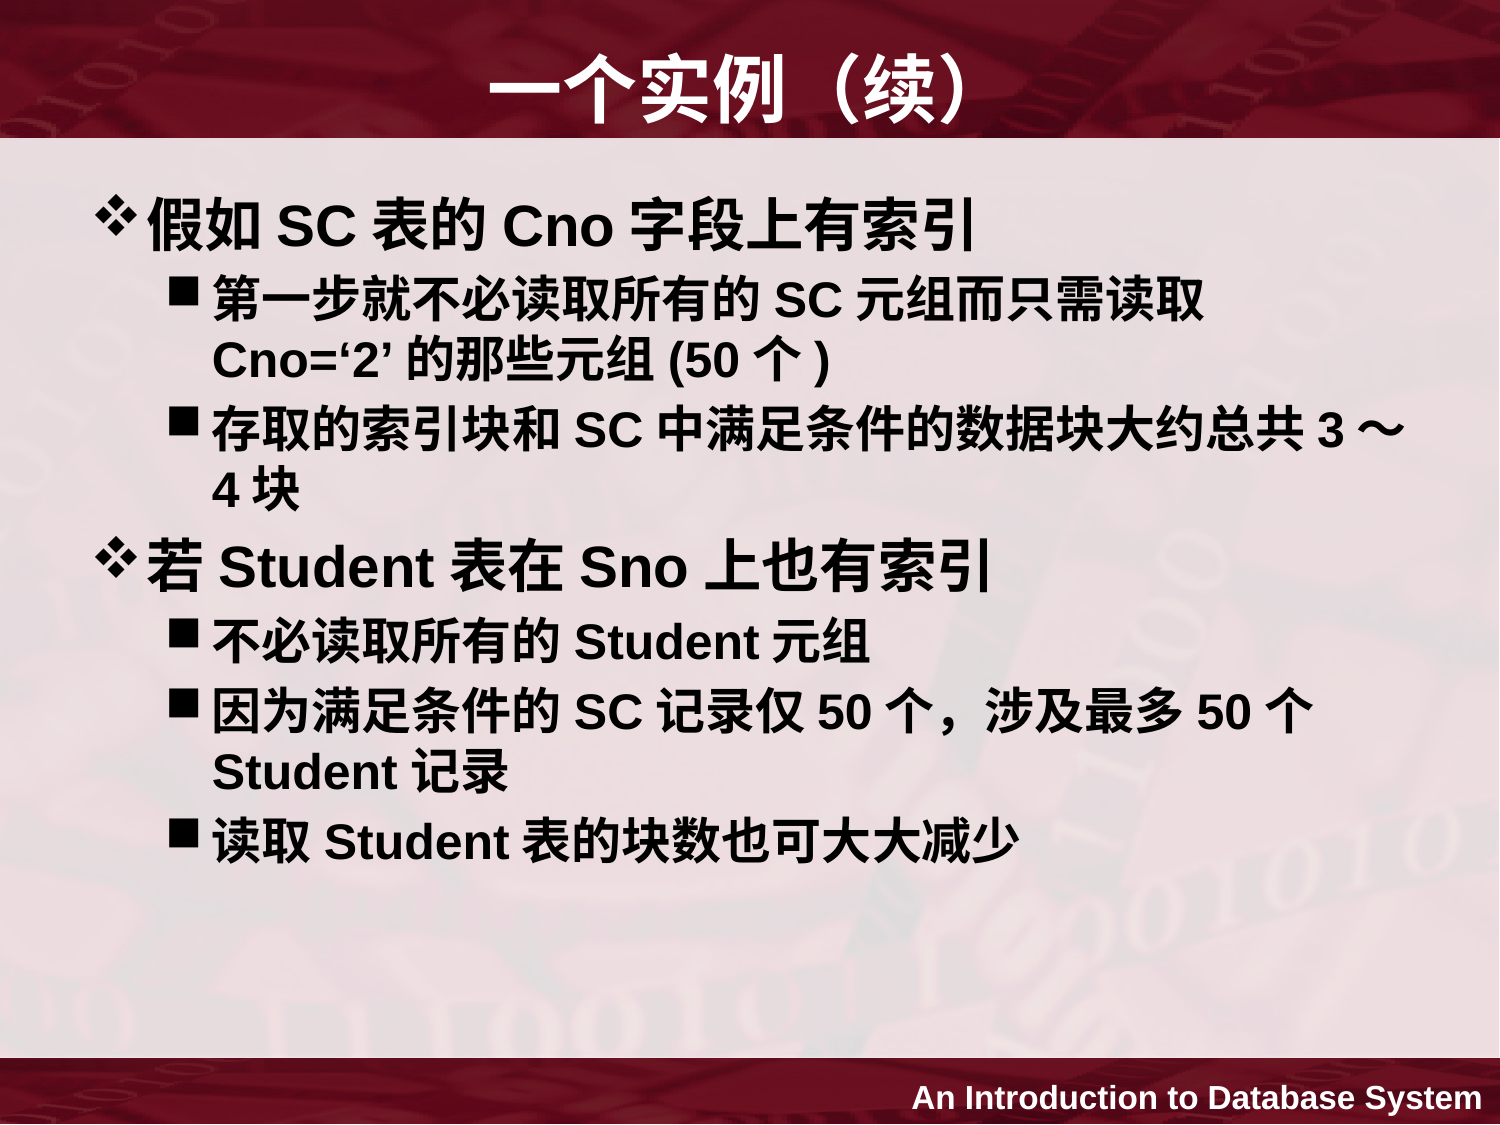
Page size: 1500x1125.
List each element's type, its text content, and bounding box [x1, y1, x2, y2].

picture [0, 0, 1500, 1124]
title 一个实例（续） [74, 0, 1426, 179]
list 假如SC表的Cno字段上有索引 第一步就不必读取所有的SC元组而只需读取Cno=‘2’的那些元组(50个) 存取的索引块和SC中满足条件的数据块大约总共3～4块 若Student表在Sno上也有索引 不必读取所有的Student元组 因为满足条件的SC记录仅50个，涉及最多50个Student记录 读取Student表的块数也可大大减少 [74, 179, 1426, 1017]
